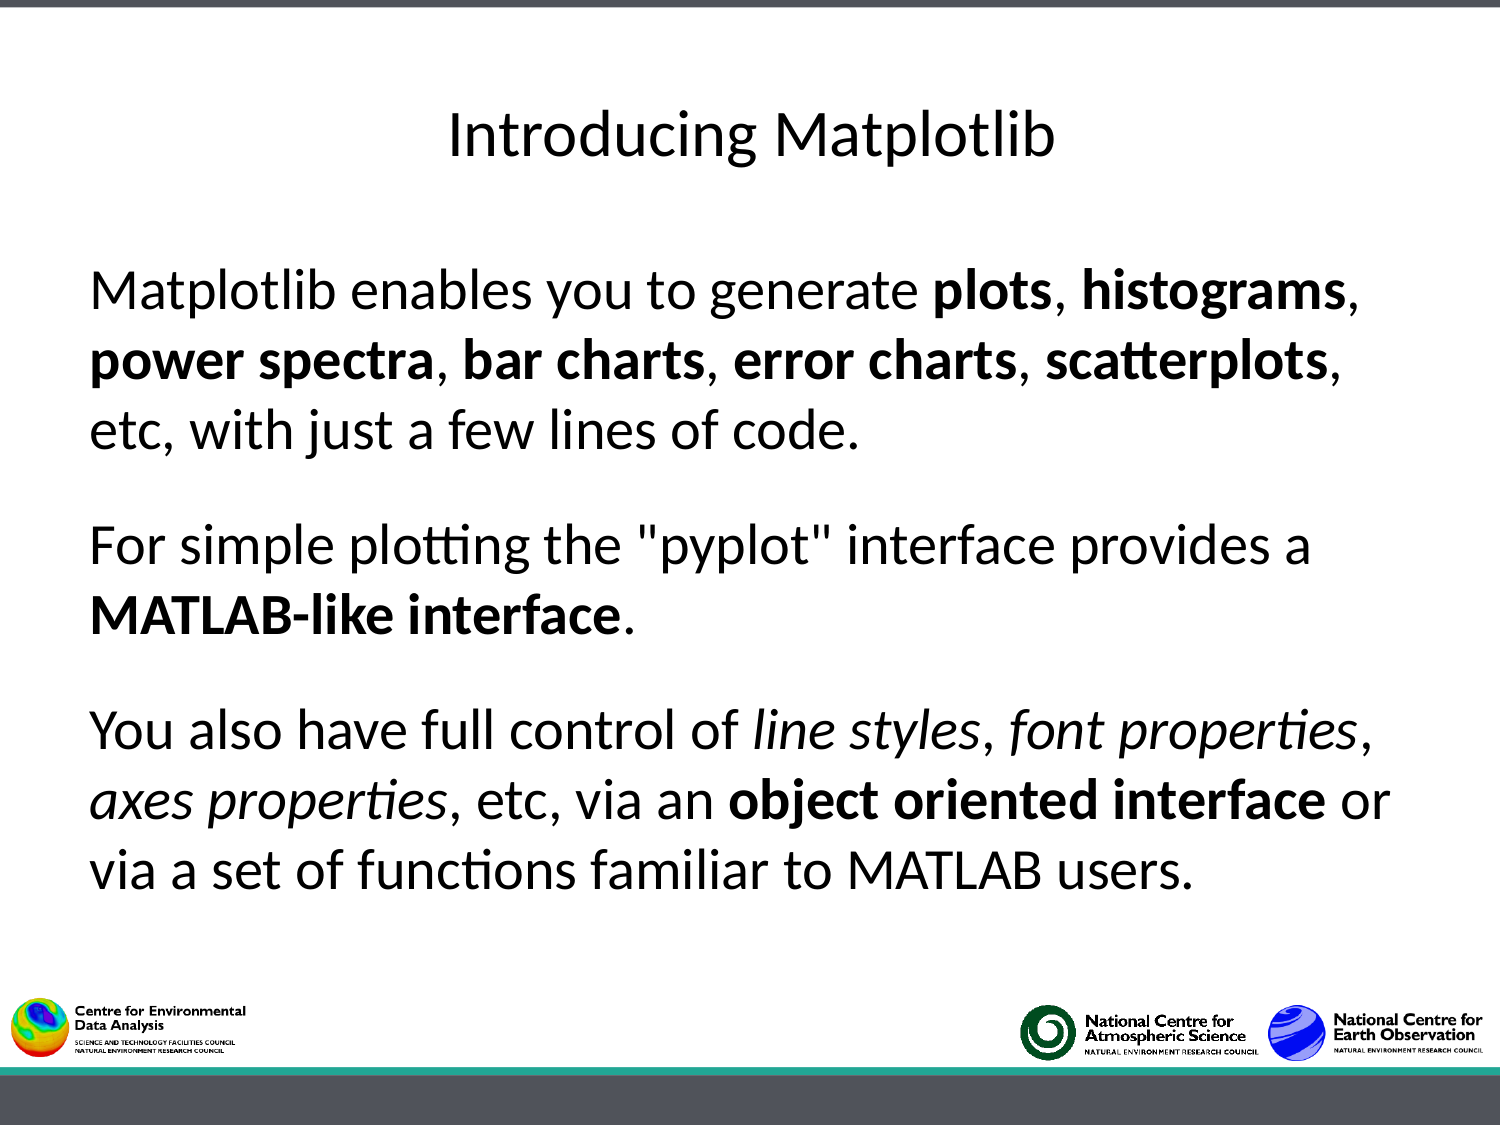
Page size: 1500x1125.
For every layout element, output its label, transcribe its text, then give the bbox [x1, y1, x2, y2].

text_box Matplotlib enables you to generate plots, histograms, power spectra, bar charts, error charts, scatterplots, etc, with just a few lines of code. For simple plotting the "pyplot" interface provides a MATLAB-like interface. You also have full control of line styles, font properties, axes properties, etc, via an object oriented interface or via a set of functions familiar to MATLAB users. [75, 243, 1425, 986]
text_box Introducing Matplotlib [61, 62, 1443, 207]
picture [0, 0, 1500, 1125]
